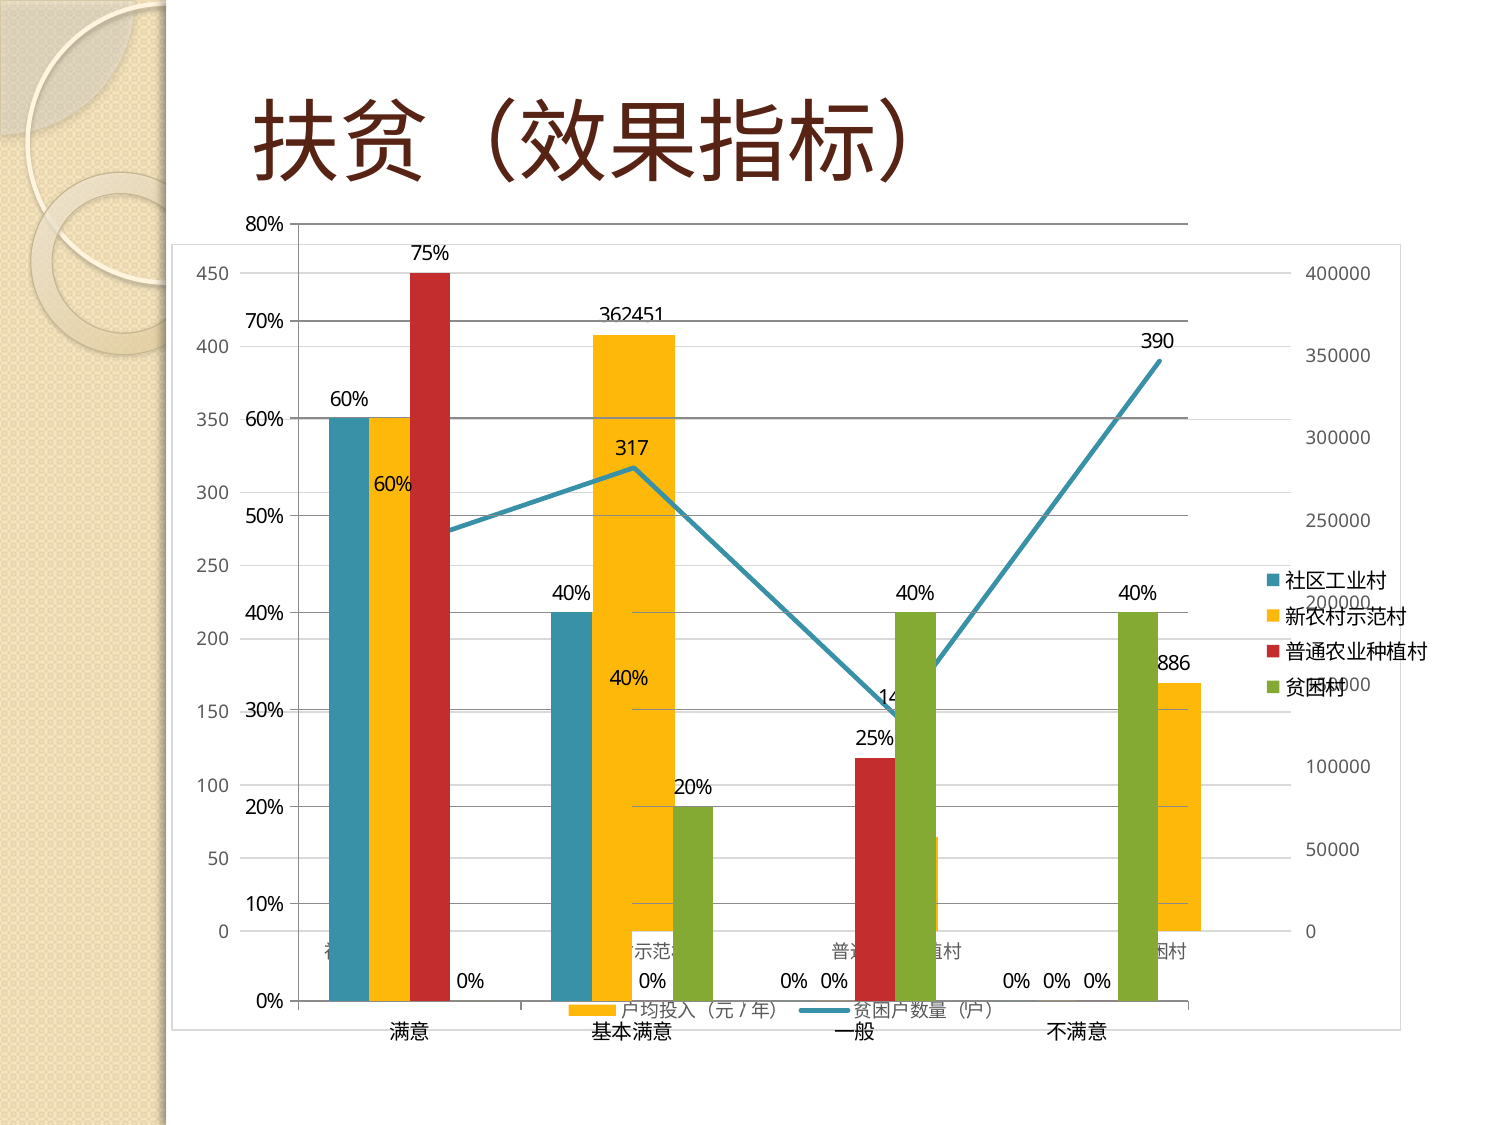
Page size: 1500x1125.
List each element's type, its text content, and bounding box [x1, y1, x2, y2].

chart [170, 195, 1448, 1071]
title 扶贫（效果指标） [235, 45, 1466, 233]
